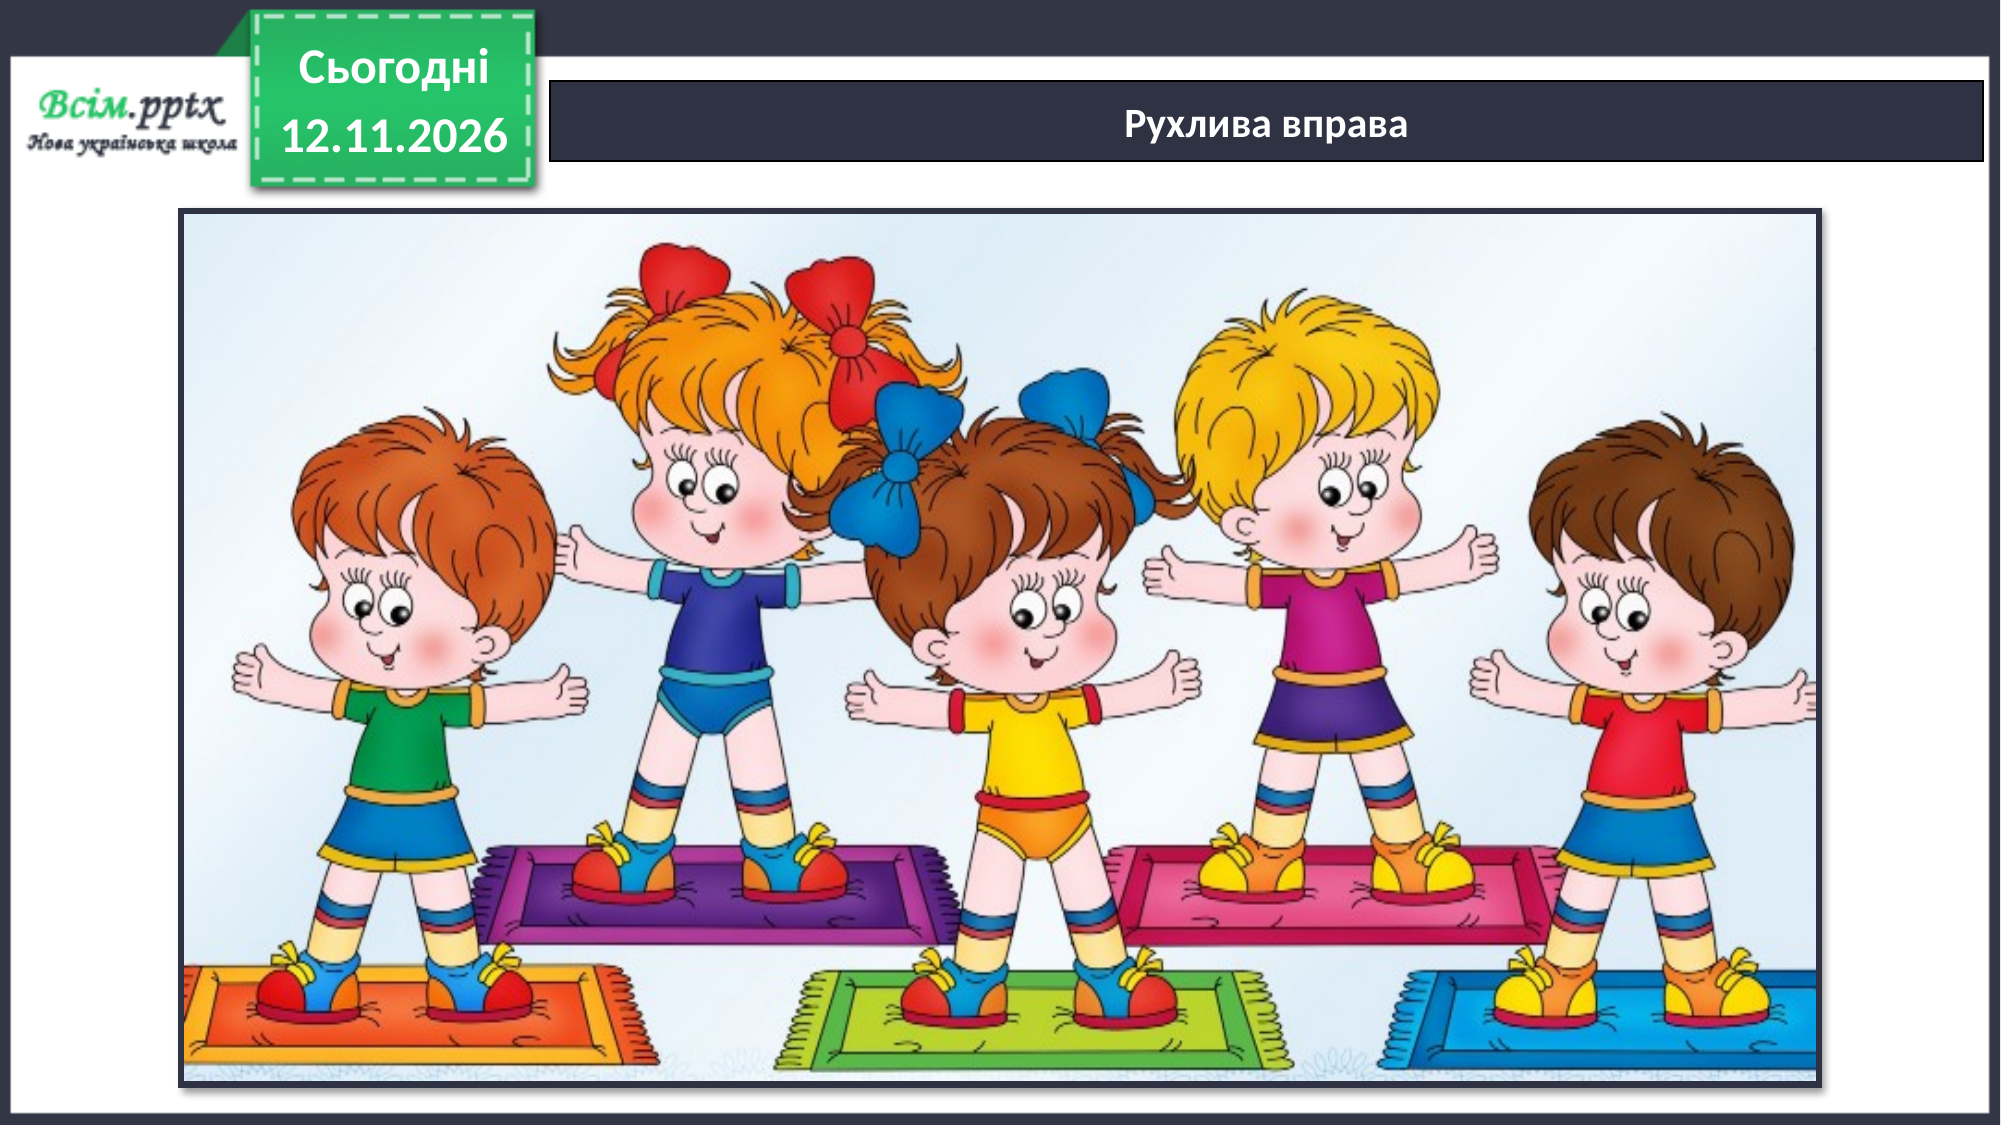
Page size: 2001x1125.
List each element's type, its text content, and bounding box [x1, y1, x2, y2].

text_box Сьогодні [284, 26, 535, 101]
picture [0, 0, 2001, 1125]
text_box 25.03.2022 [263, 101, 524, 164]
text_box Рухлива вправа [549, 80, 1984, 162]
